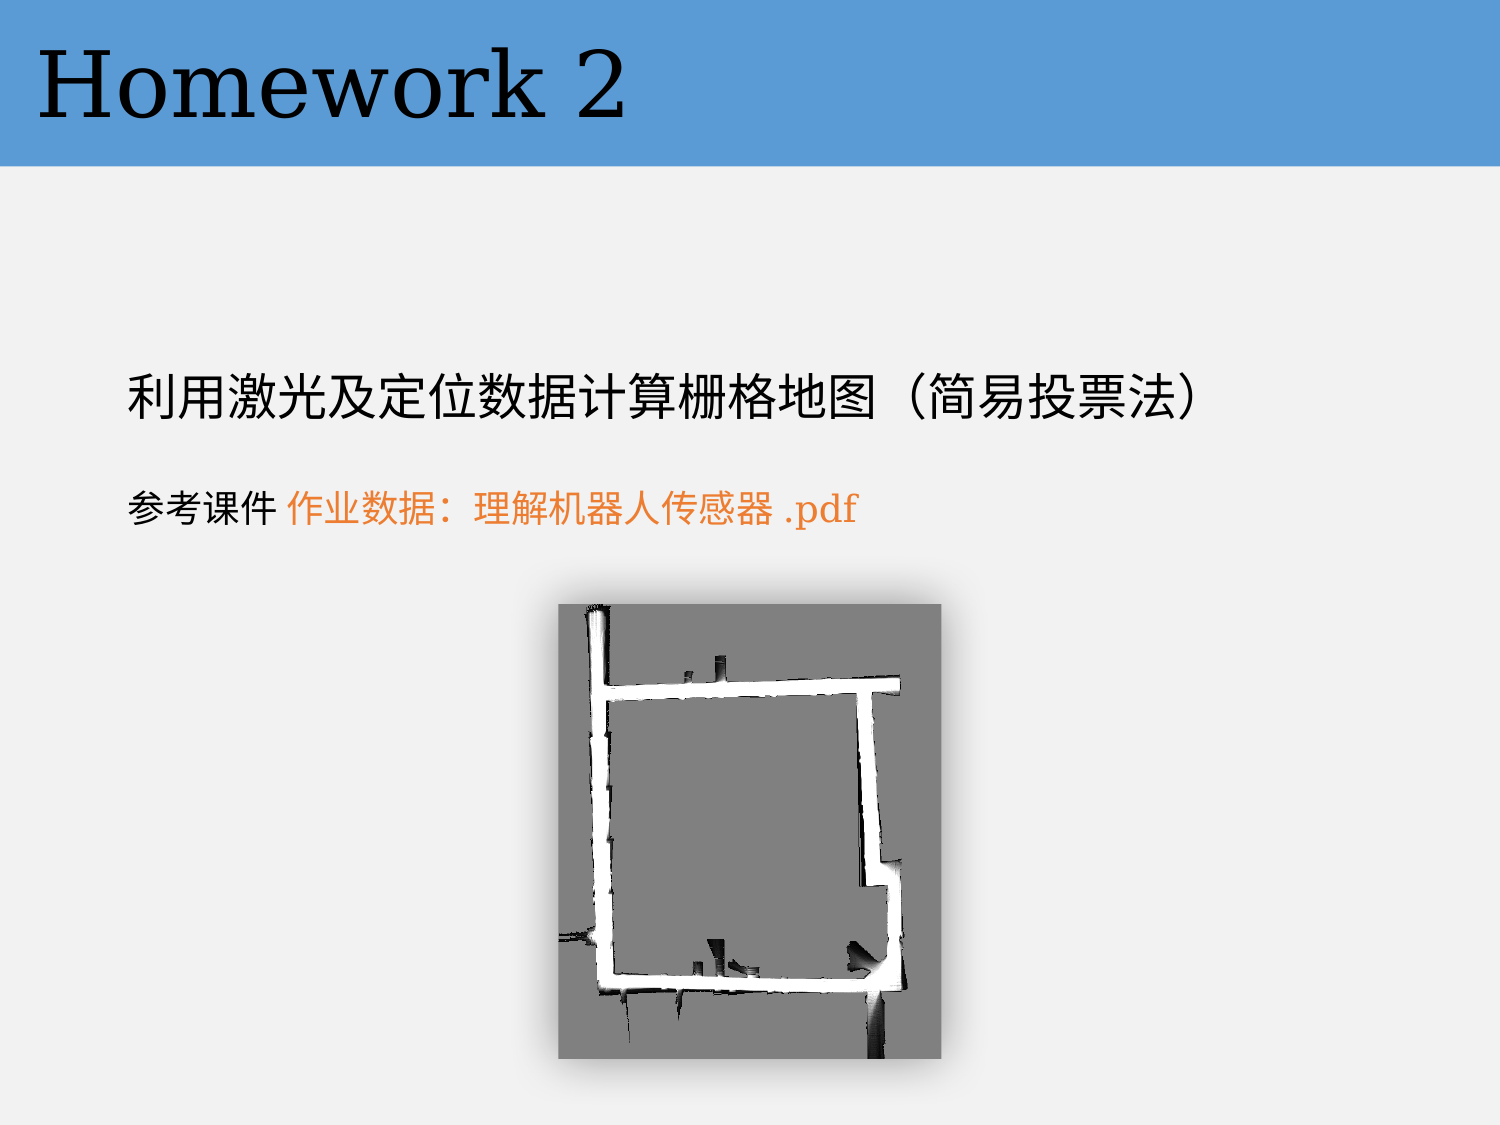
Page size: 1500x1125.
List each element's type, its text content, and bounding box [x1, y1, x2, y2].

title Homework 2 [0, 0, 1500, 167]
text_box 利用激光及定位数据计算栅格地图（简易投票法） 参考课件 作业数据：理解机器人传感器.pdf [113, 357, 1387, 538]
picture [558, 604, 942, 1059]
